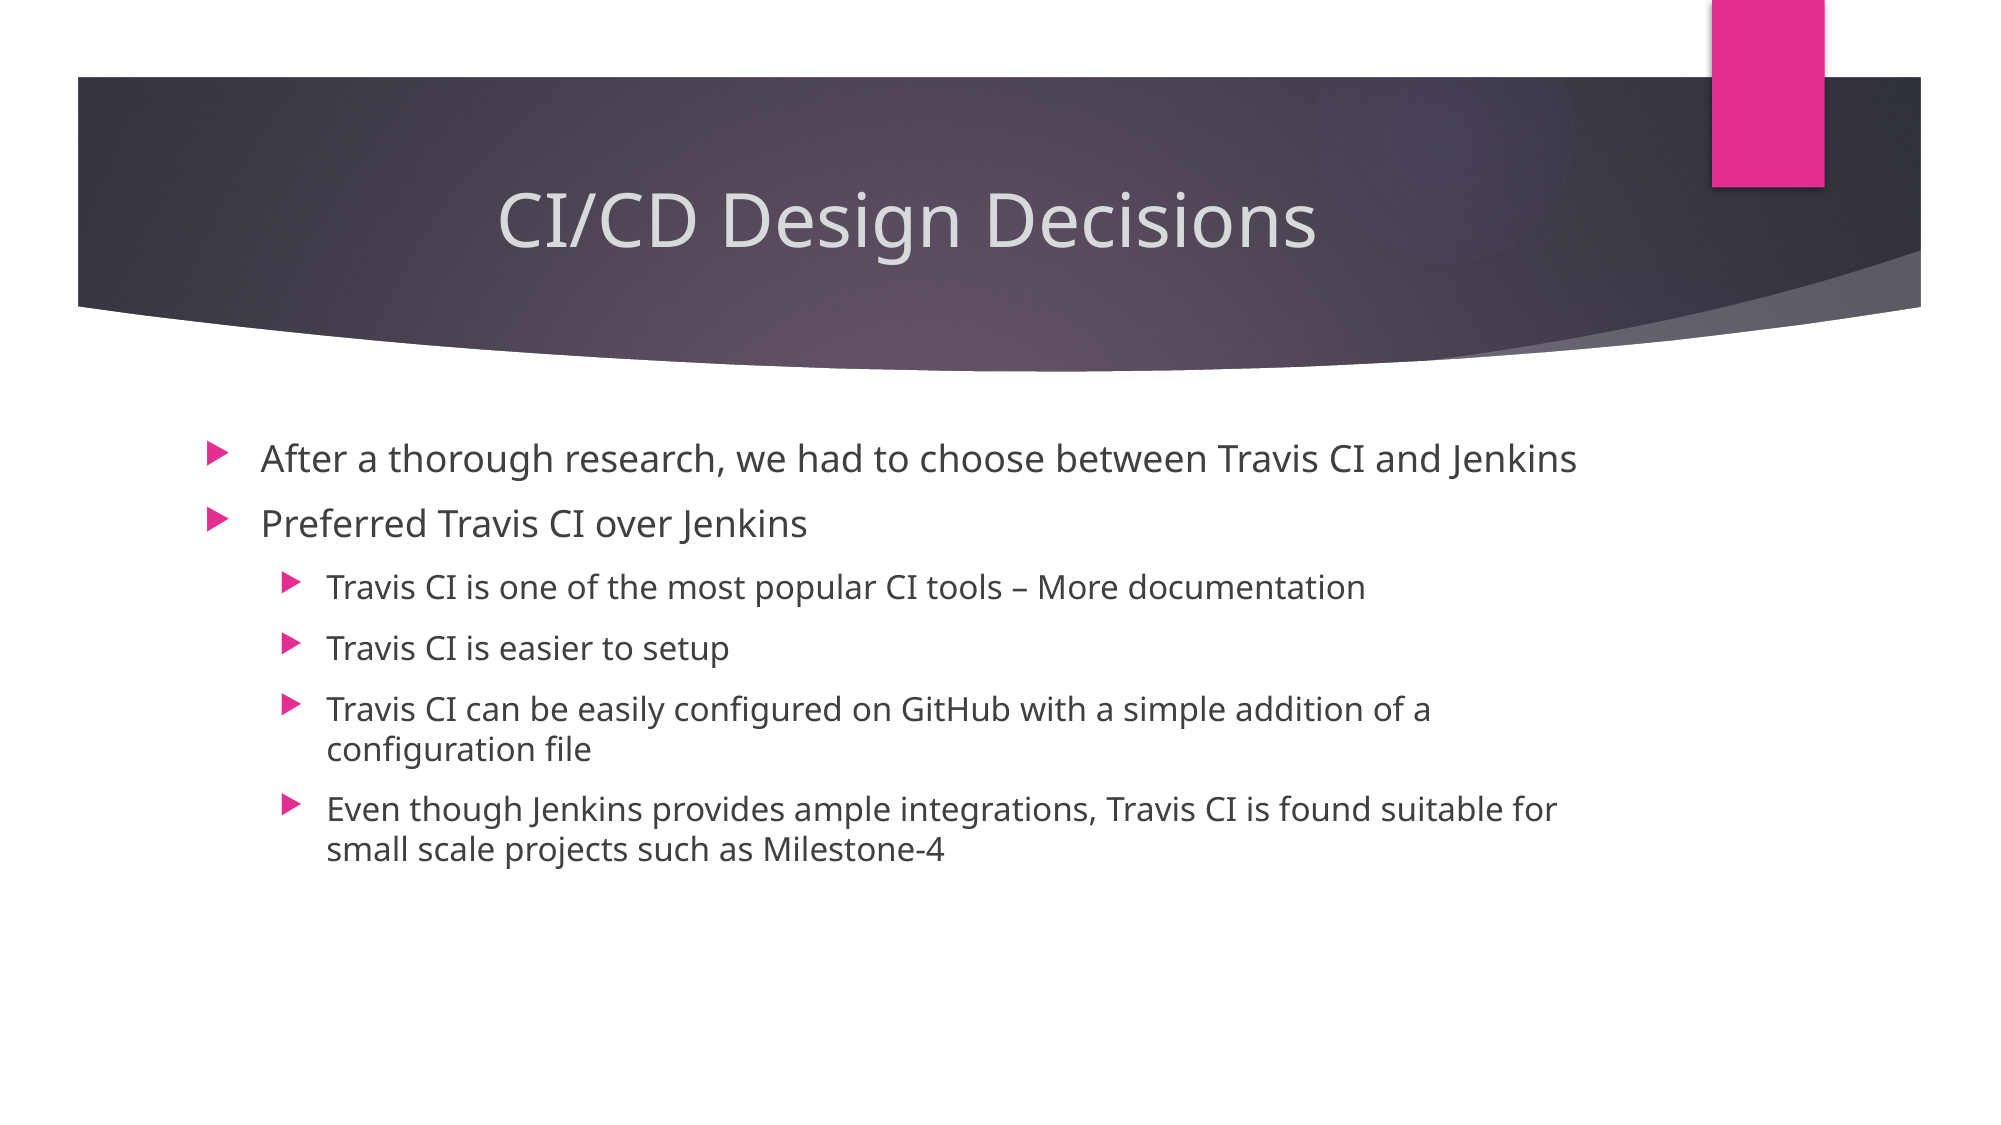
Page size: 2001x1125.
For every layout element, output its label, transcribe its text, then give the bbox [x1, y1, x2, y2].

list After a thorough research, we had to choose between Travis CI and Jenkins Preferred Travis CI over Jenkins Travis CI is one of the most popular CI tools – More documentation Travis CI is easier to setup Travis CI can be easily configured on GitHub with a simple addition of a configuration file Even though Jenkins provides ample integrations, Travis CI is found suitable for small scale projects such as Milestone-4 [189, 427, 1638, 988]
title CI/CD Design Decisions [189, 159, 1627, 276]
